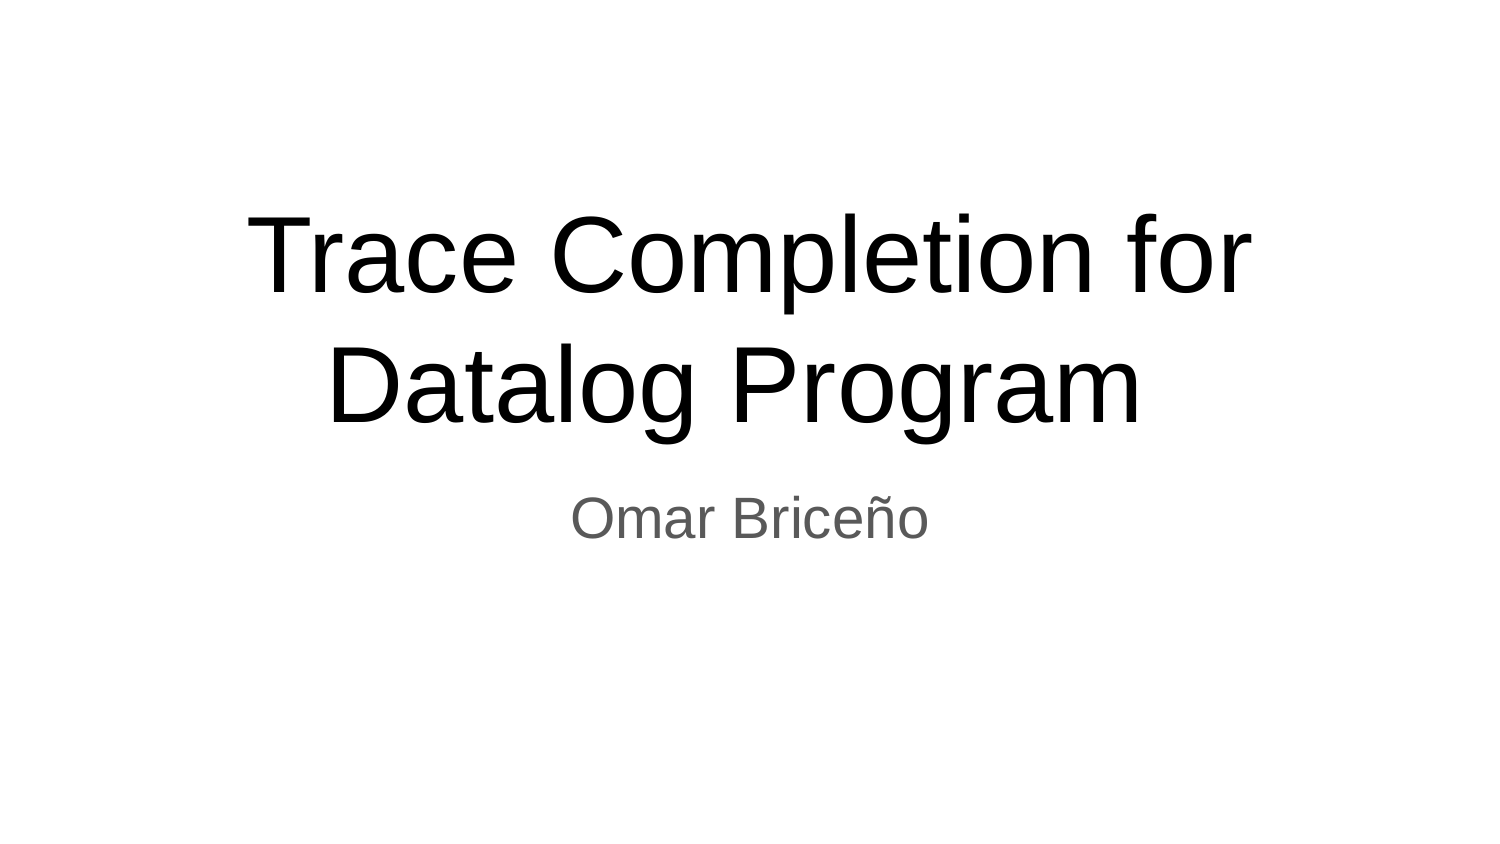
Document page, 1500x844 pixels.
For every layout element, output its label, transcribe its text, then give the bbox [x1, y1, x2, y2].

title Trace Completion for Datalog Program [51, 122, 1449, 459]
subtitle Omar Briceño [51, 464, 1449, 595]
